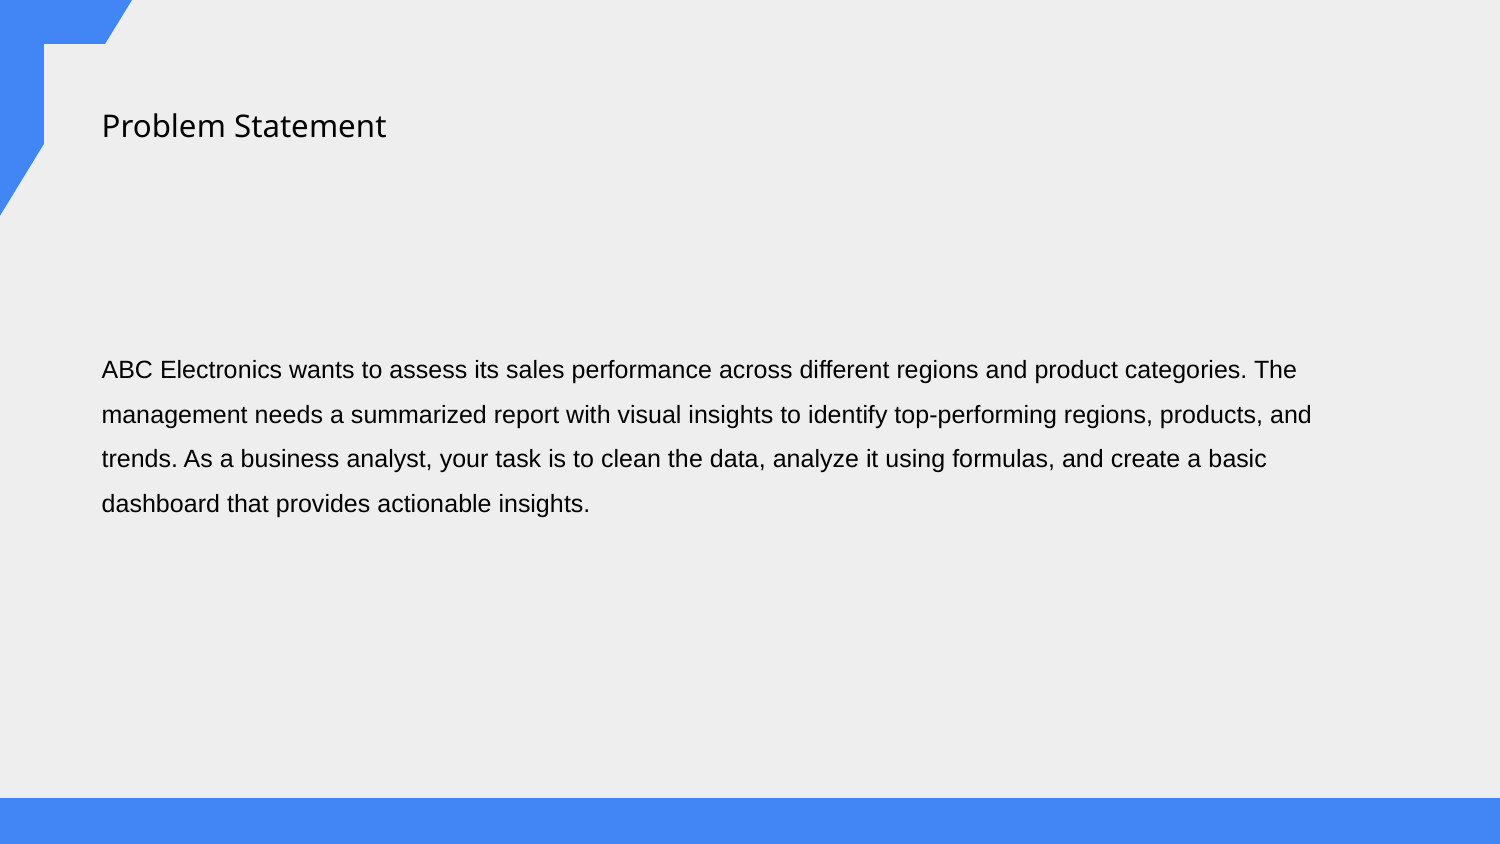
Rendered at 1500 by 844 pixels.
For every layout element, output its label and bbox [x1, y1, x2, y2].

text_box [0, 0, 1500, 844]
